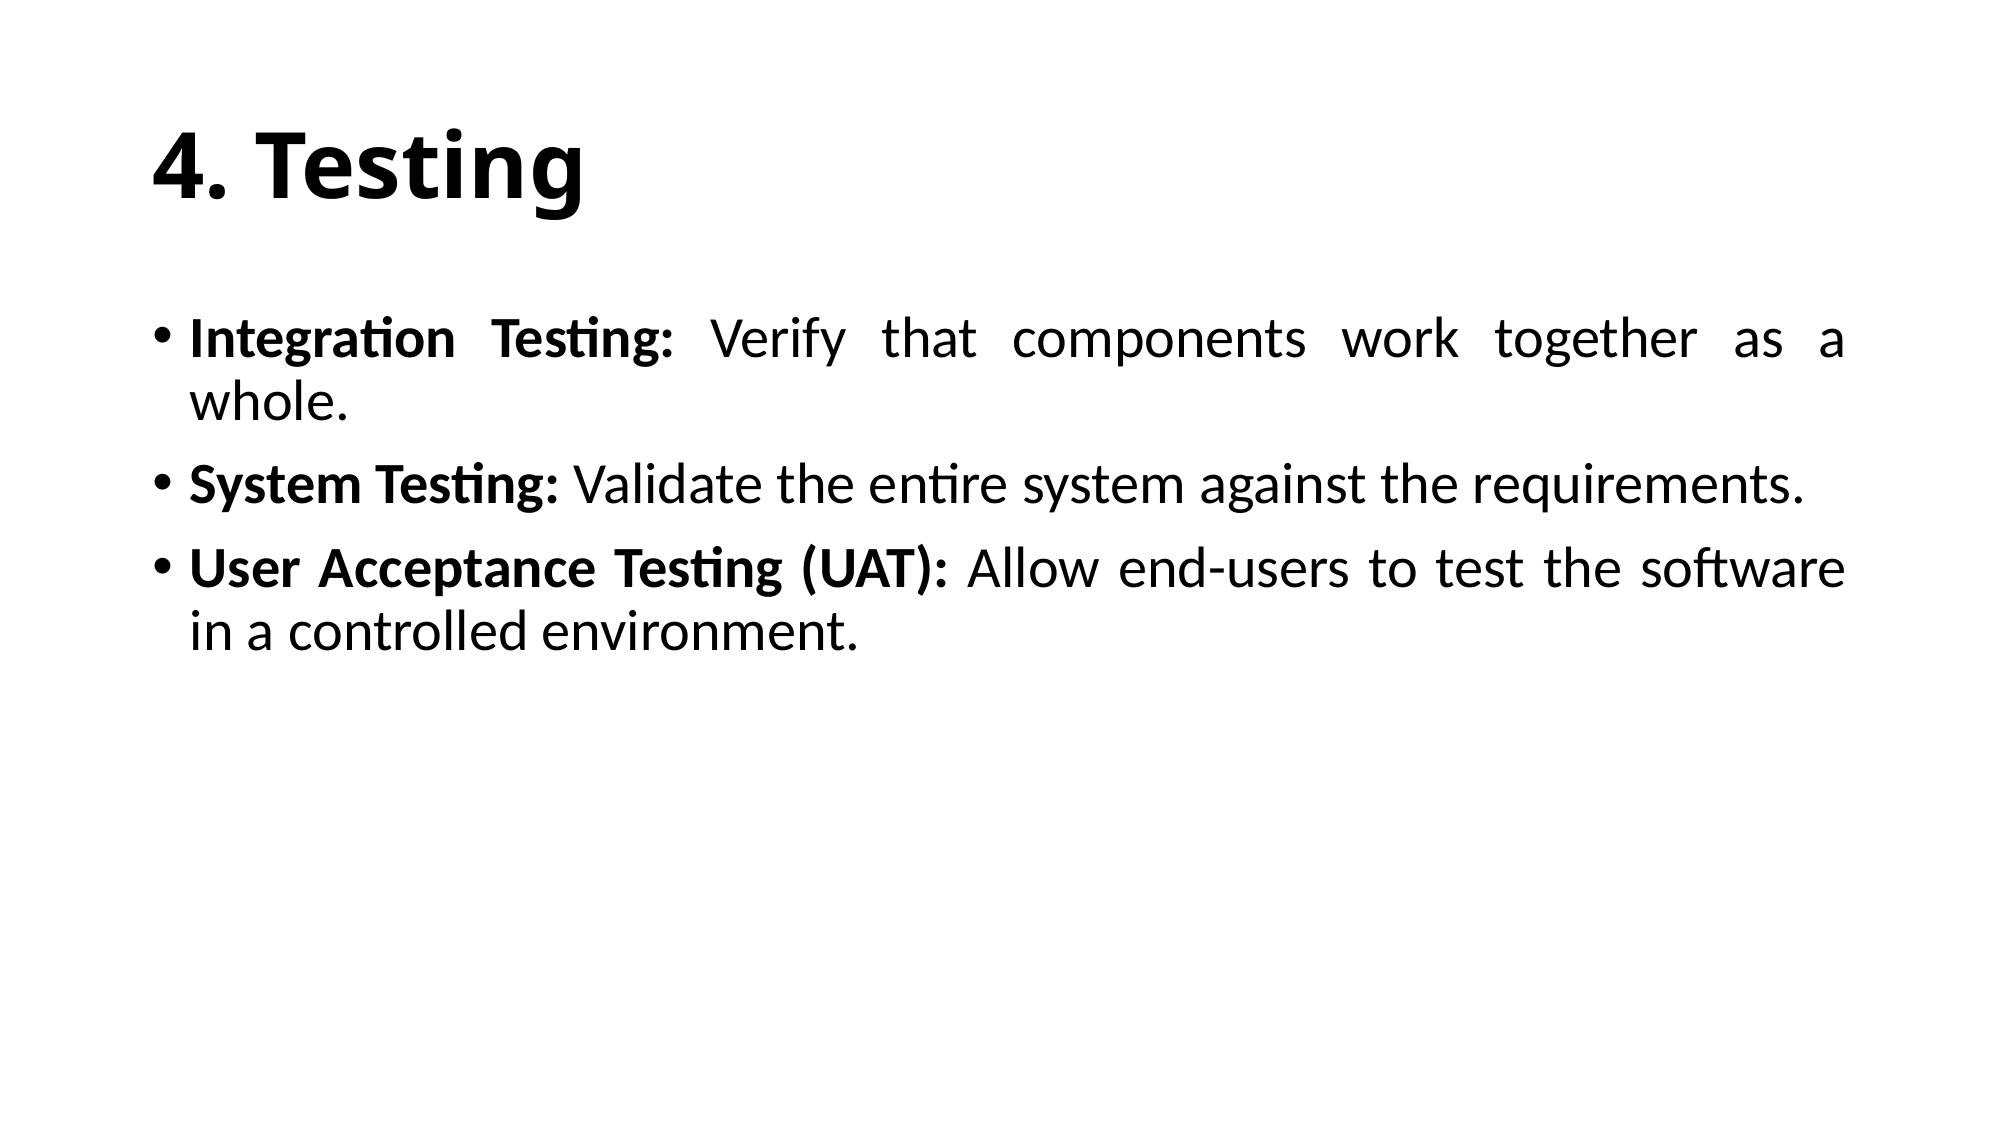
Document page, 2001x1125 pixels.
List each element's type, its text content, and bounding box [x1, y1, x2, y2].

title 4. Testing [137, 59, 1863, 278]
list Integration Testing: Verify that components work together as a whole. System Testing: Validate the entire system against the requirements. User Acceptance Testing (UAT): Allow end-users to test the software in a controlled environment. [137, 299, 1863, 1014]
